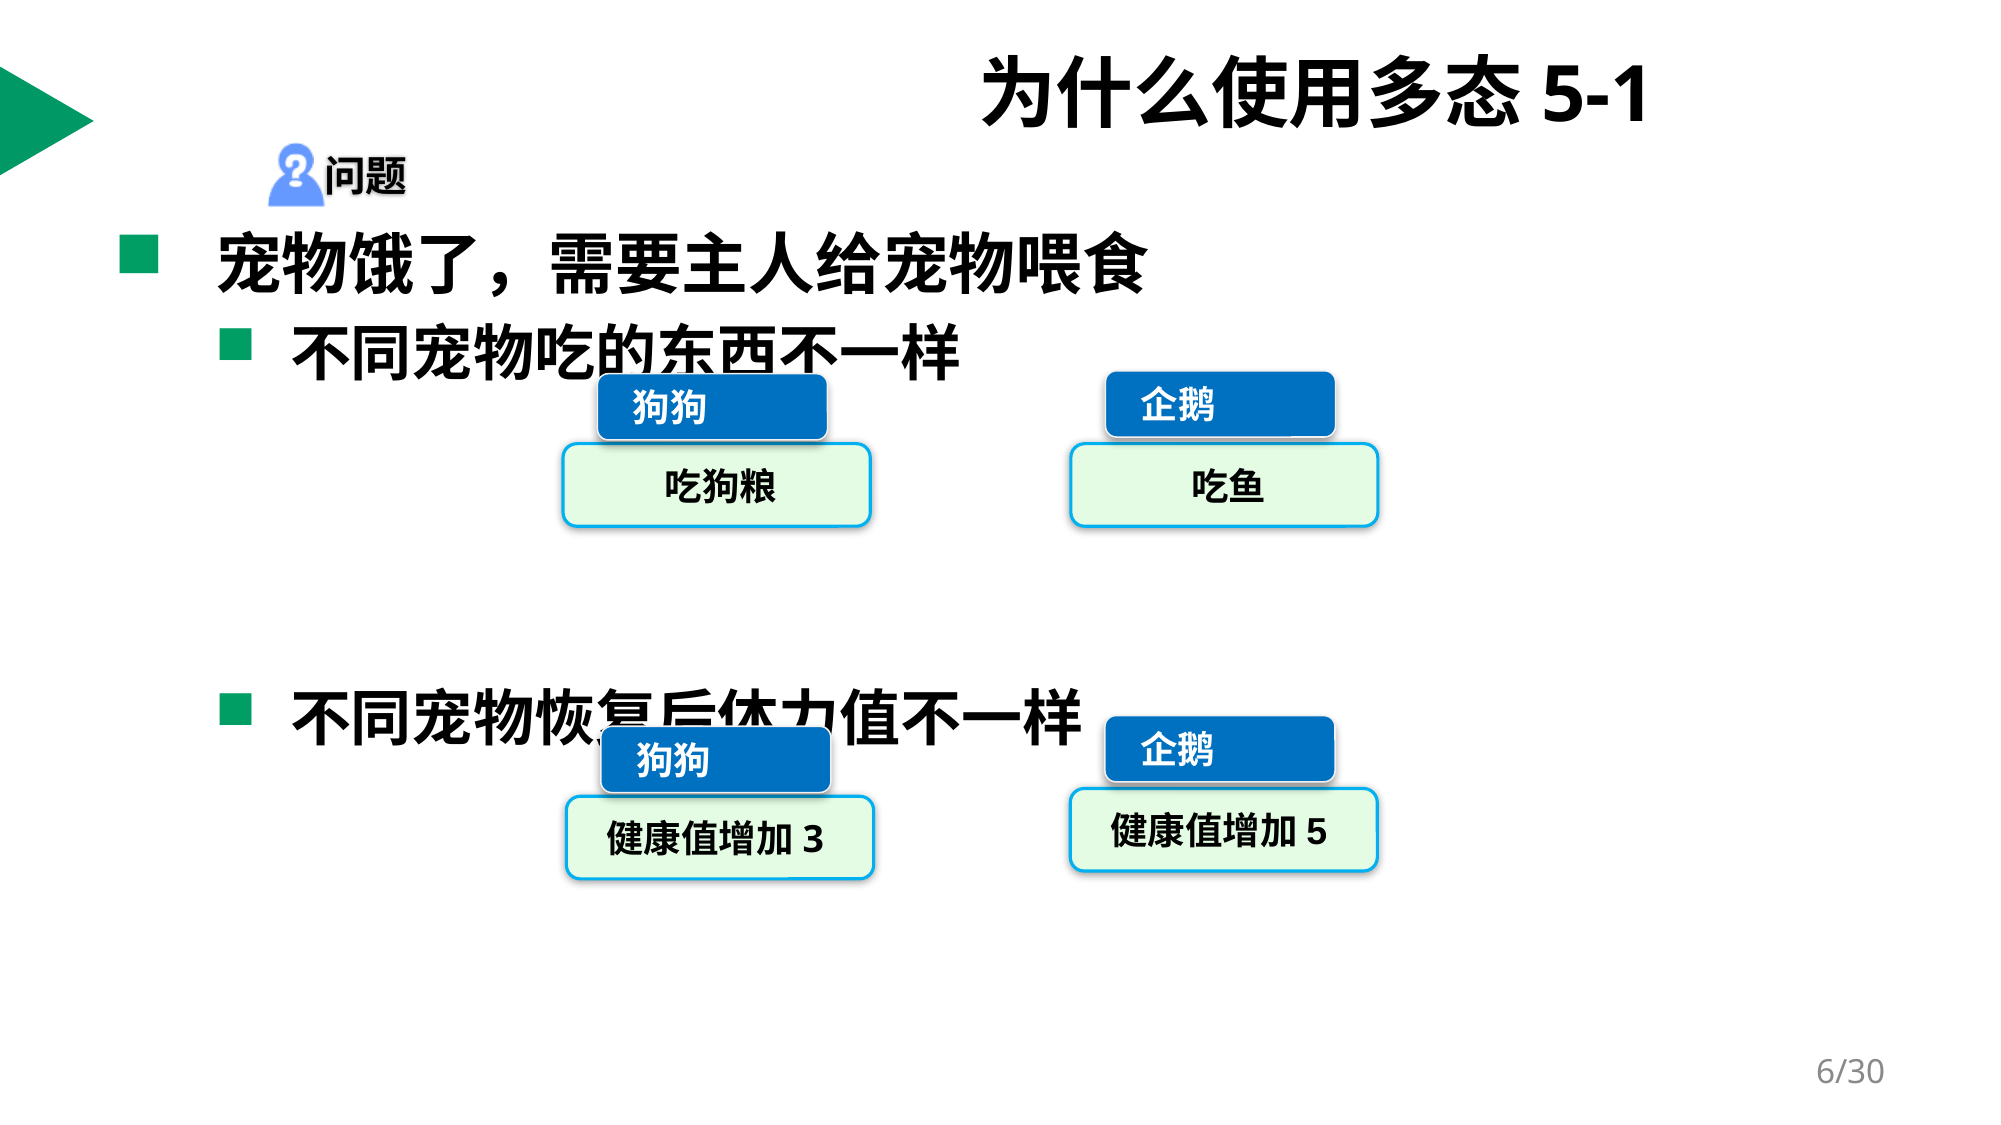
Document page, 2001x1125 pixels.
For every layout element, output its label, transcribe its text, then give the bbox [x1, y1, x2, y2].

text_box 狗狗 [597, 373, 828, 440]
text_box 吃狗粮 [563, 443, 871, 527]
text_box 狗狗 [600, 726, 831, 793]
slide_number /30 [1433, 1042, 1901, 1104]
text_box 健康值增加5 [1070, 788, 1378, 872]
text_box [261, 140, 424, 211]
text_box 吃鱼 [1070, 443, 1378, 527]
text_box 企鹅 [1105, 370, 1336, 438]
text_box 企鹅 [1104, 715, 1336, 782]
list 宠物饿了，需要主人给宠物喂食 不同宠物吃的东西不一样 不同宠物恢复后体力值不一样 [99, 214, 1900, 1005]
text_box 健康值增加3 [566, 796, 874, 879]
title 为什么使用多态5-1 [963, 46, 1721, 133]
